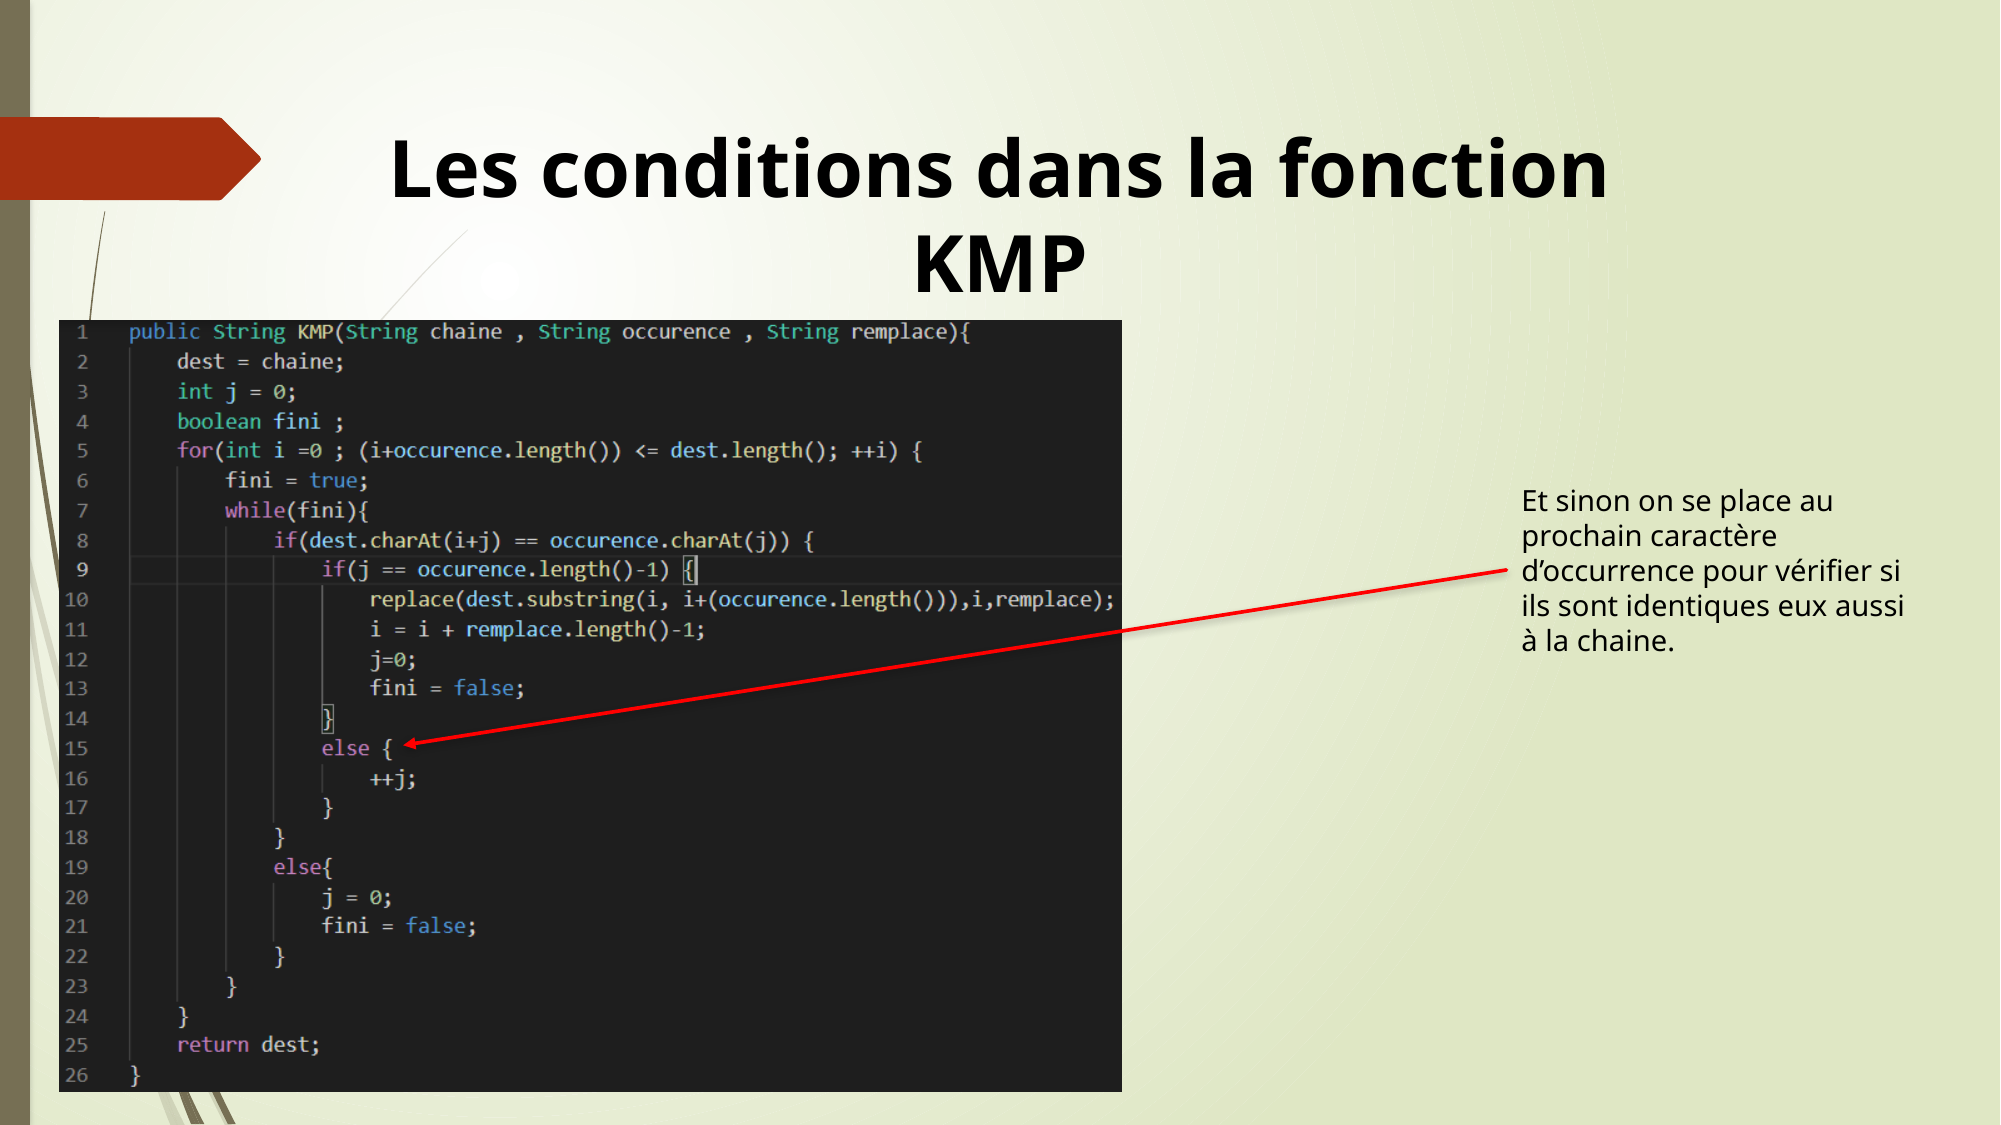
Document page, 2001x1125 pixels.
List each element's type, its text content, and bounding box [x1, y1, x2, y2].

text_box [402, 570, 1507, 746]
text_box Et sinon on se place au prochain caractère d’occurrence pour vérifier si ils sont identiques eux aussi à la chaine. [1506, 467, 1921, 673]
title Les conditions dans la fonction KMP [294, 33, 1706, 324]
picture [59, 320, 1123, 1093]
